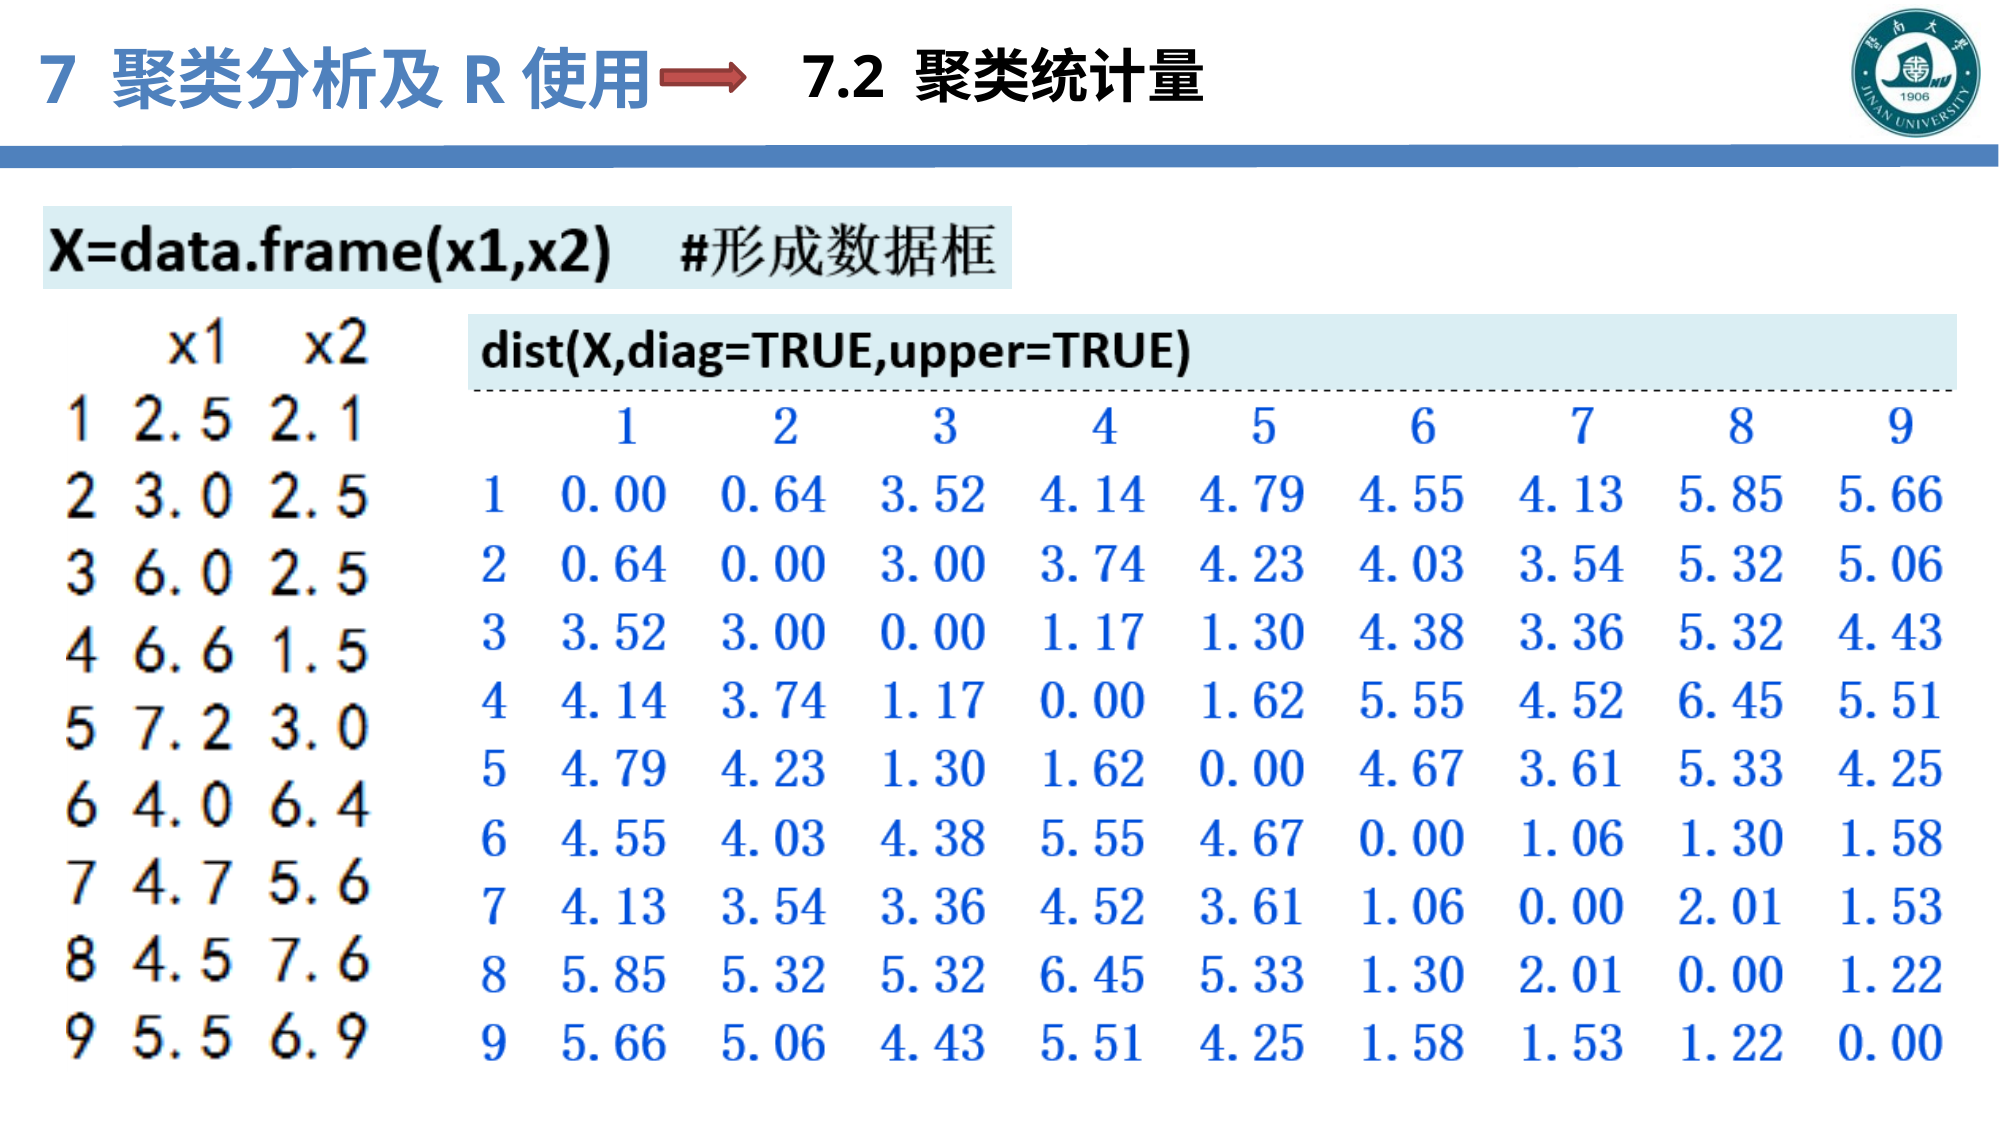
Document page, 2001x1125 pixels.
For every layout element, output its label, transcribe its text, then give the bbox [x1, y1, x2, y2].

text_box 7 聚类分析及R使用 [25, 29, 861, 124]
picture [42, 206, 1012, 289]
picture [1849, 4, 1981, 138]
picture [468, 314, 1957, 1073]
text_box [659, 61, 747, 93]
picture [66, 312, 395, 1073]
text_box 7.2 聚类统计量 [787, 31, 1819, 117]
